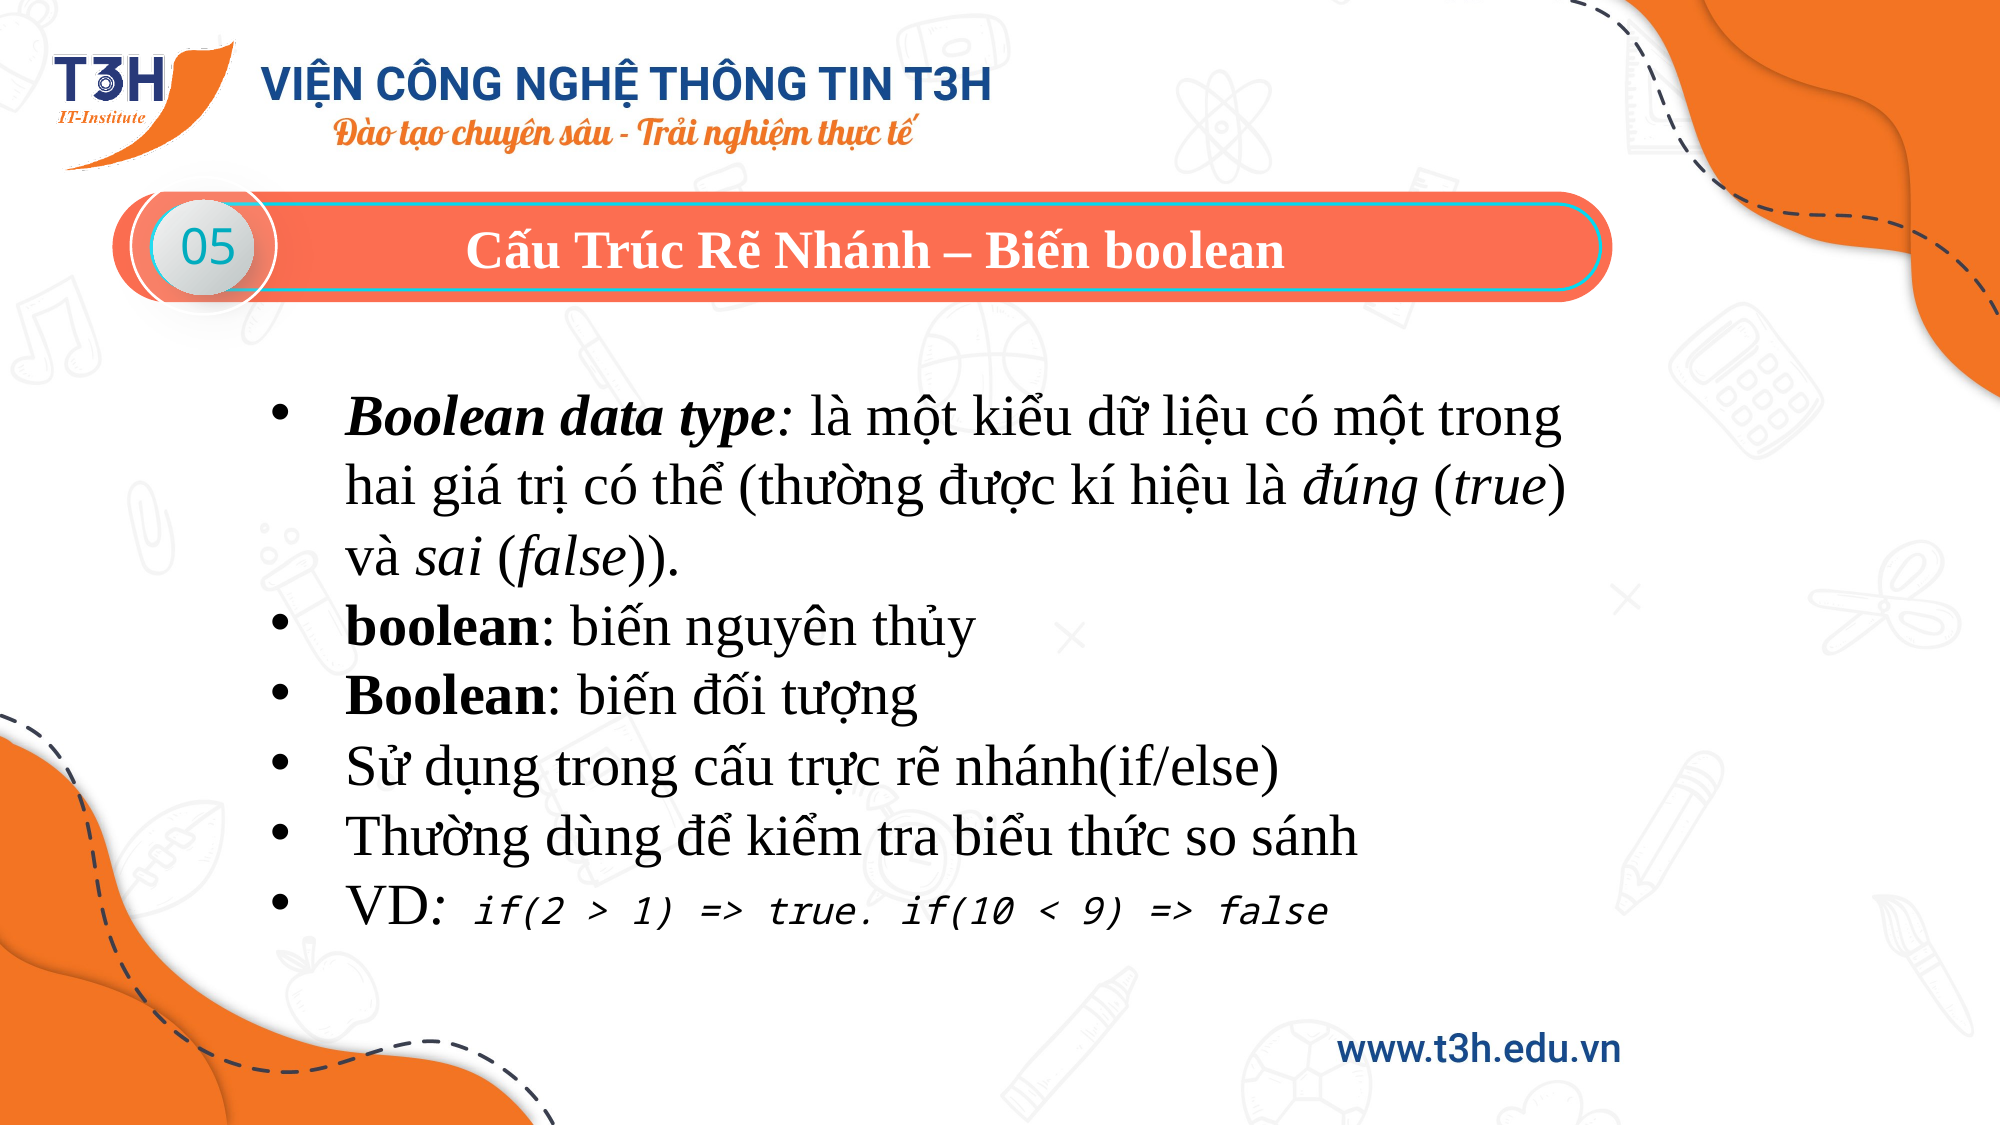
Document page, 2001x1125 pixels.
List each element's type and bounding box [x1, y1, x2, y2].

text_box [130, 177, 277, 358]
picture [0, 0, 2000, 1125]
text_box [277, 191, 1613, 303]
text_box [112, 191, 130, 303]
